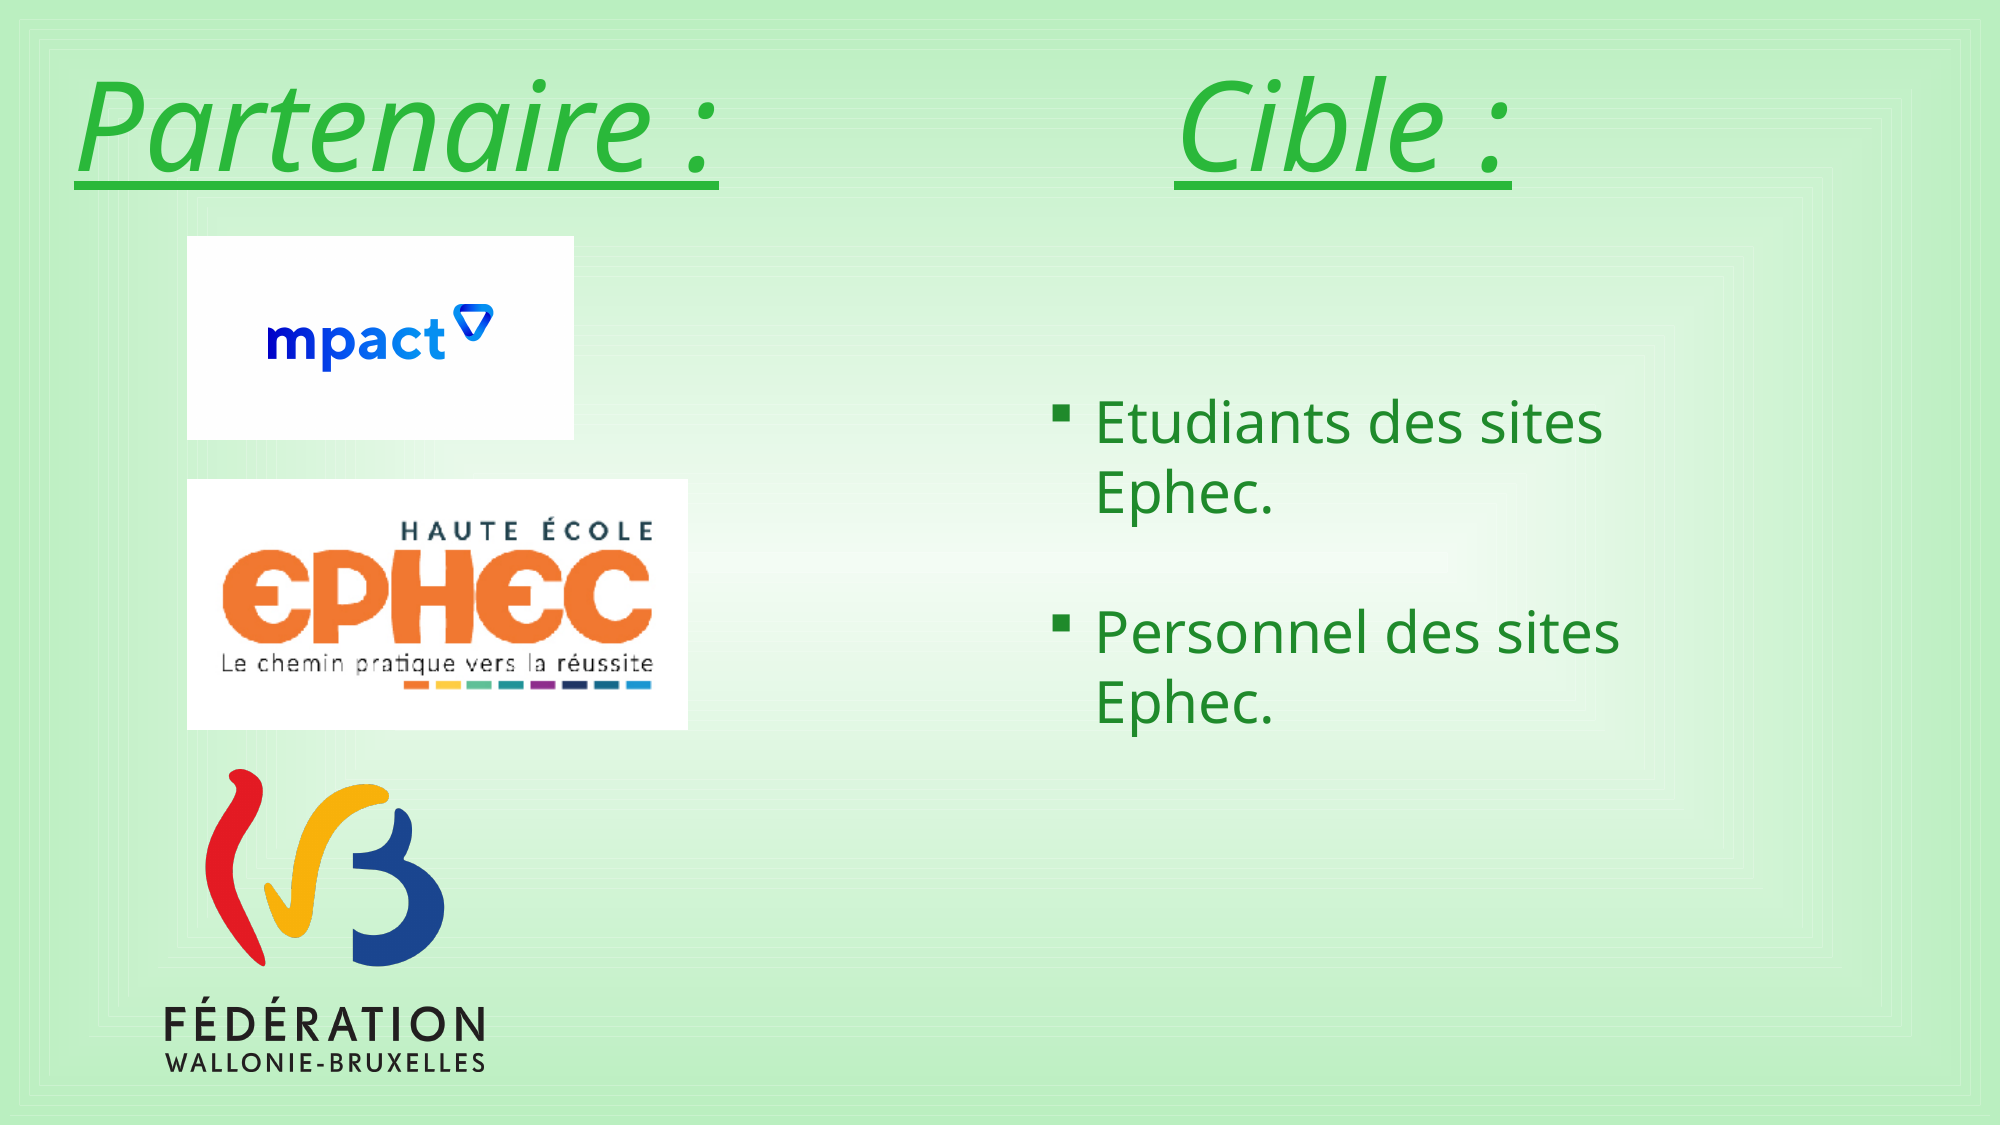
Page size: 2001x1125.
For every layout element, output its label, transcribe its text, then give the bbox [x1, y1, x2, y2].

picture [165, 768, 485, 1073]
text_box Etudiants des sites Ephec. Personnel des sites Ephec. [1033, 378, 1777, 883]
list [187, 236, 574, 440]
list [187, 478, 688, 730]
title Partenaire : Cible : [73, 63, 1928, 251]
